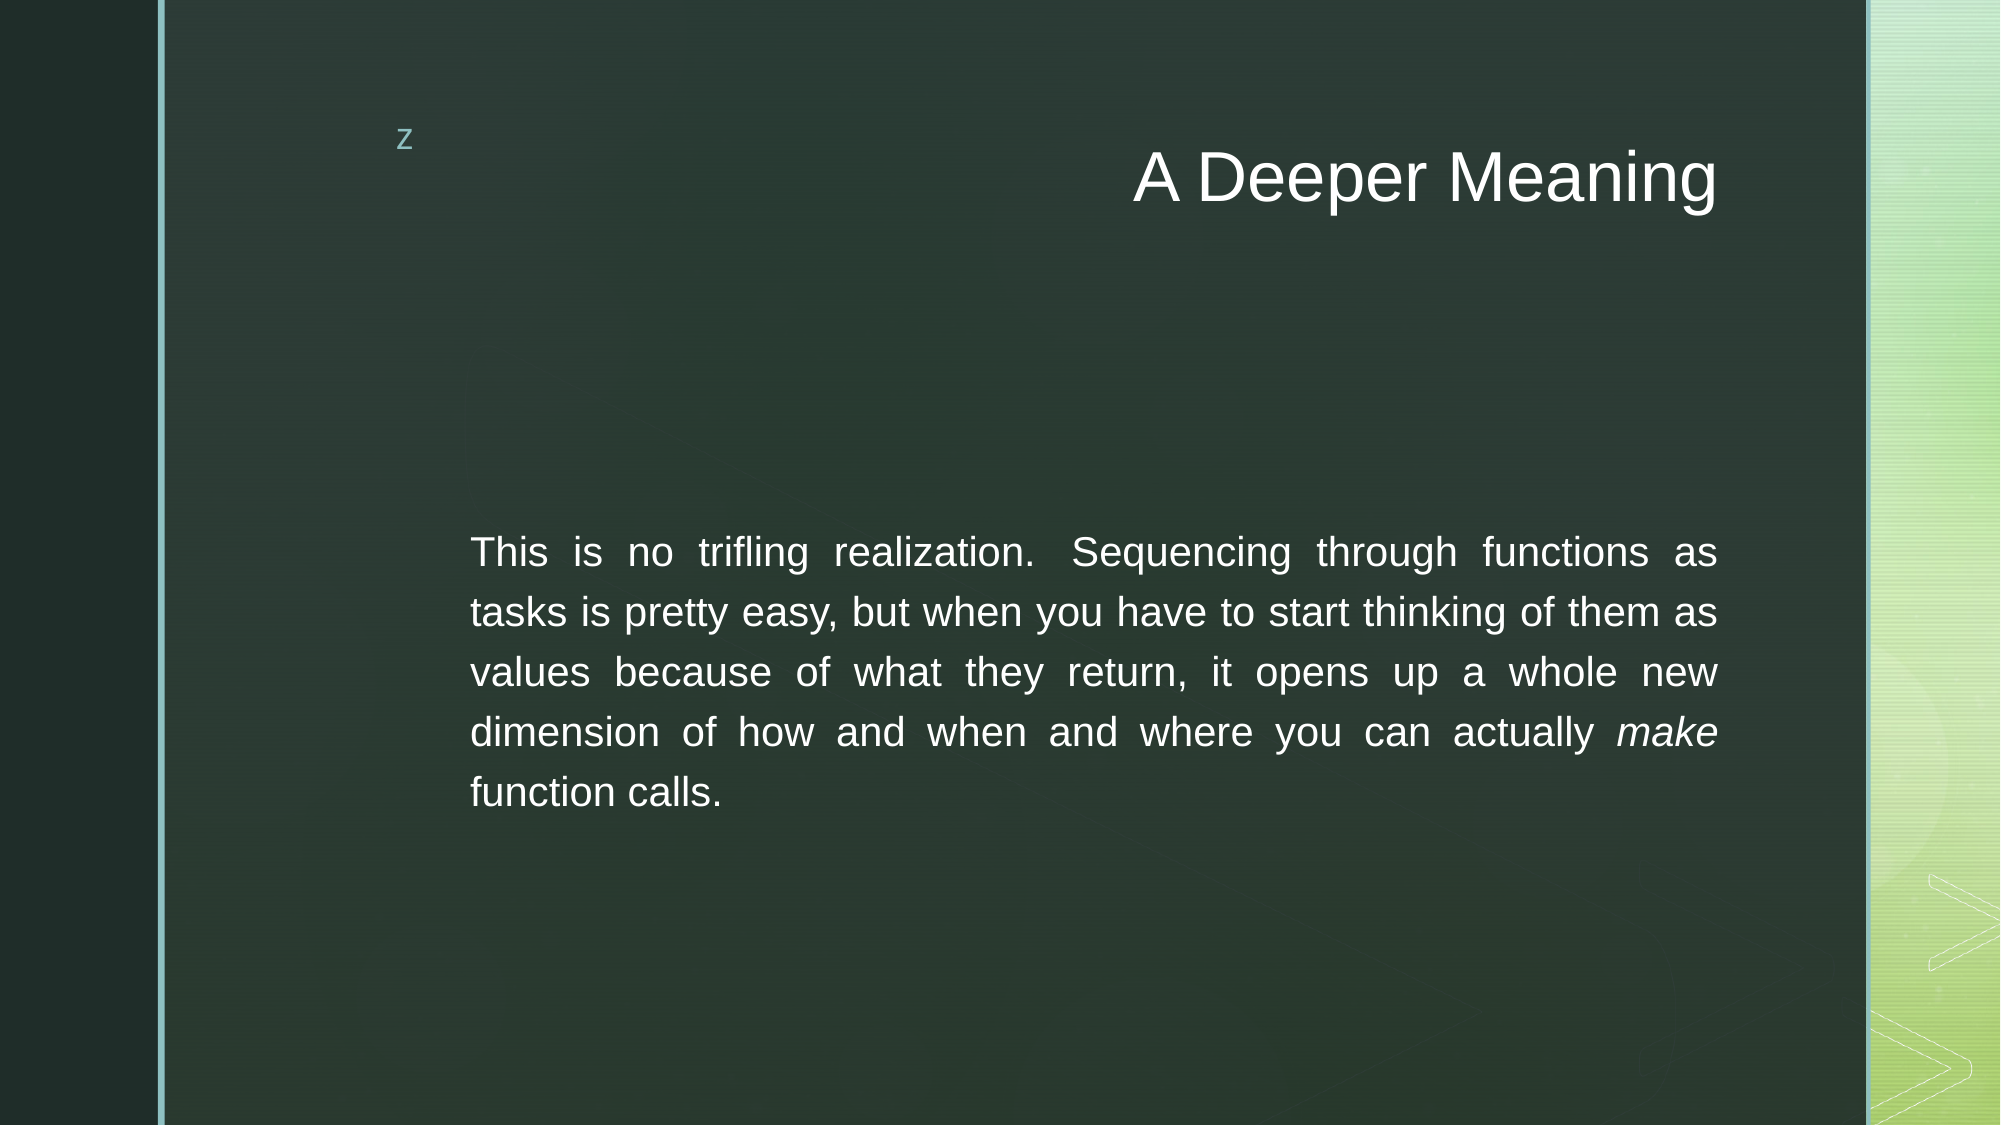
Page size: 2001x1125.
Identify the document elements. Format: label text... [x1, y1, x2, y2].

title A Deeper Meaning [428, 132, 1734, 310]
picture [1871, 0, 2001, 1125]
list This is no trifling realization. Sequencing through functions as tasks is pretty easy, but when you have to start thinking of them as values because of what they return, it opens up a whole new dimension of how and when and where you can actually make function calls. [454, 336, 1734, 993]
